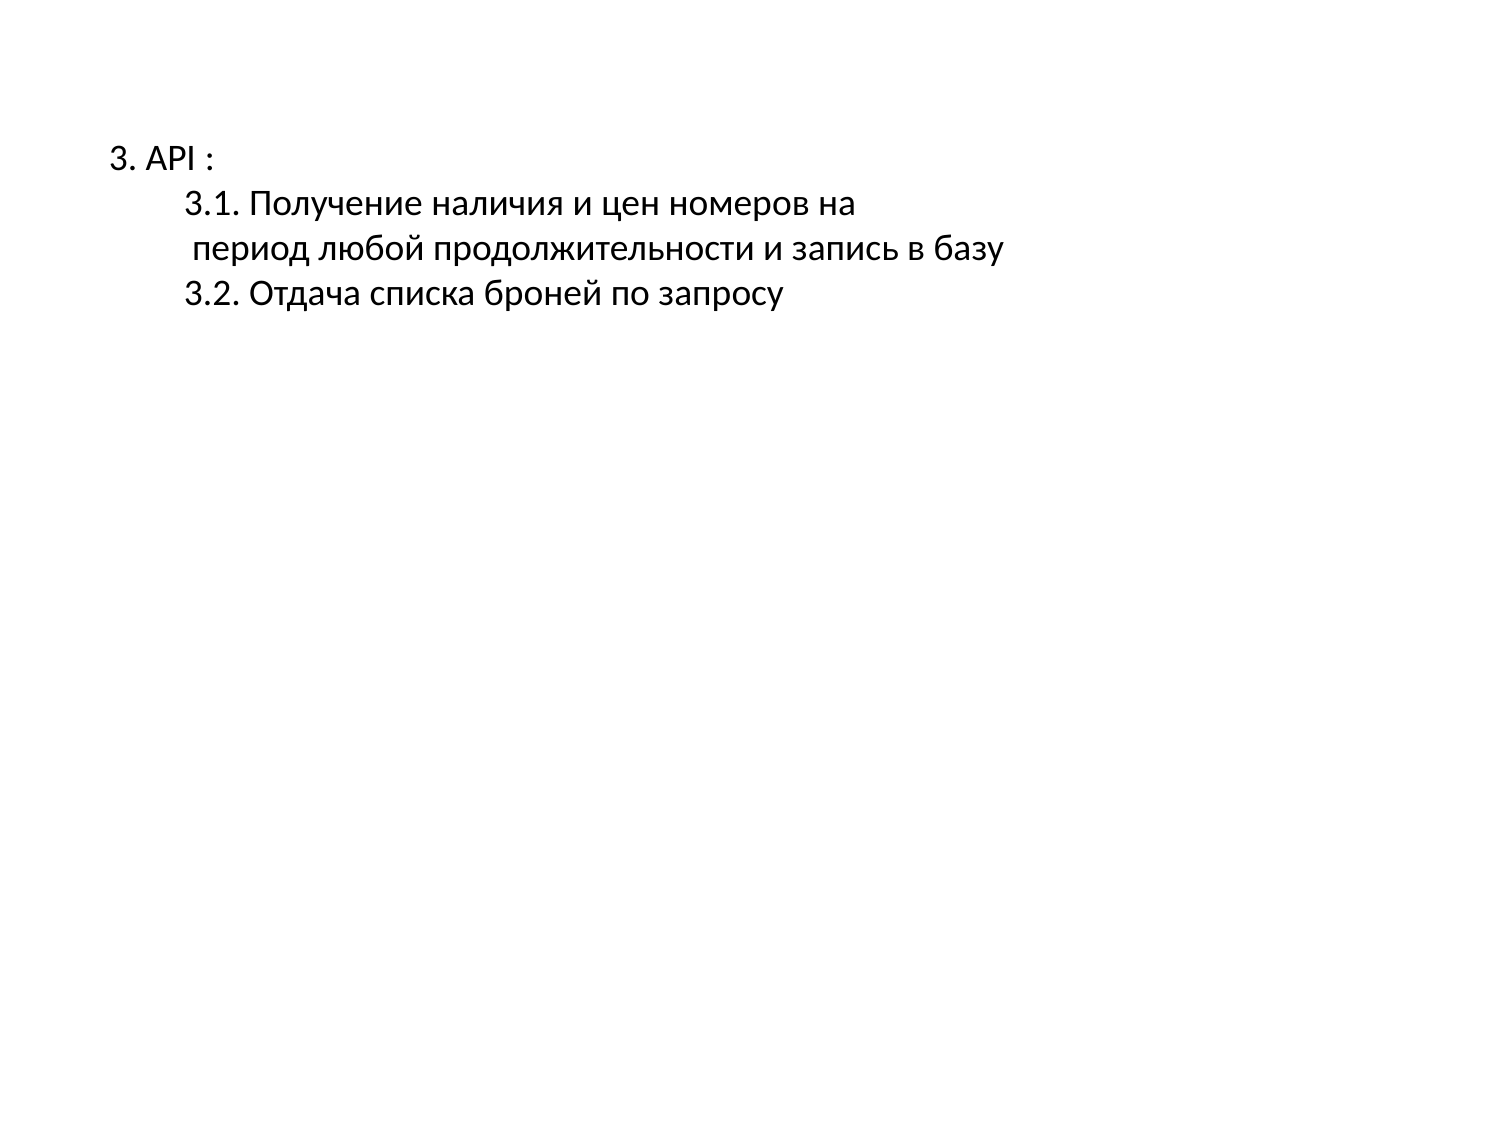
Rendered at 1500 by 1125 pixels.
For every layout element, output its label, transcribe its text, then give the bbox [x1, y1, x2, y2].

text_box 3. API : 3.1. Получение наличия и цен номеров на период любой продолжительности и запись в базу 3.2. Отдача списка броней по запросу [93, 125, 1021, 321]
